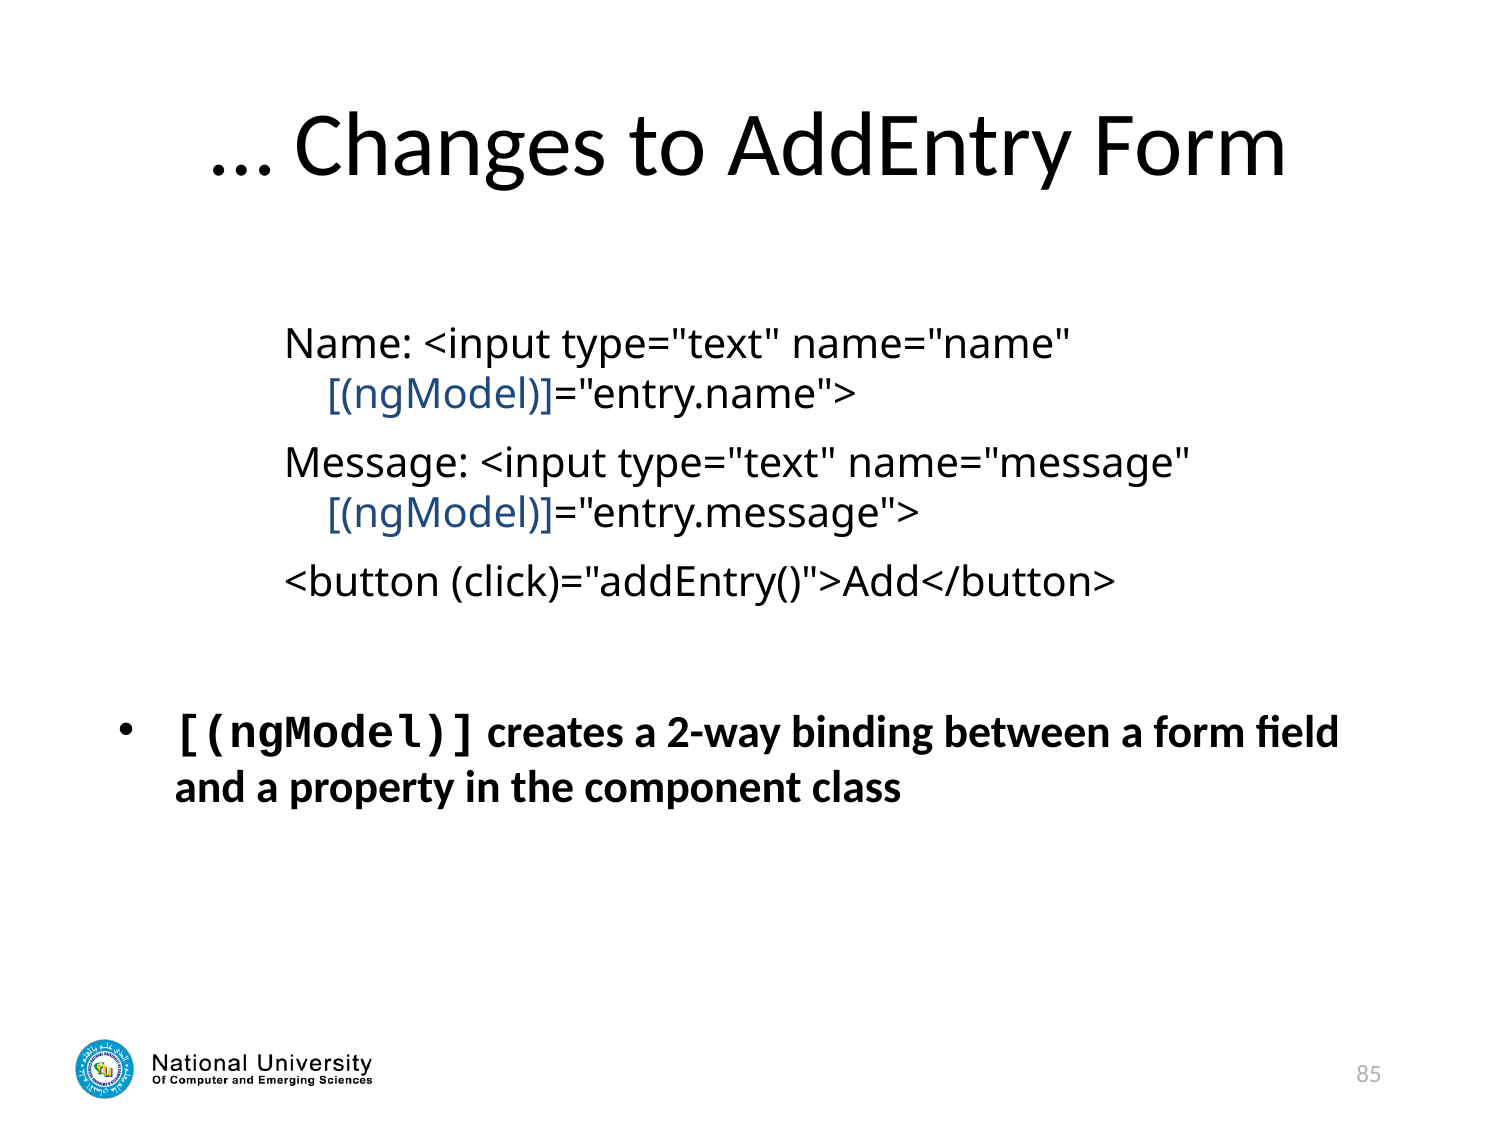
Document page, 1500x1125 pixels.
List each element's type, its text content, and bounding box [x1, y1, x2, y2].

text_box Name: <input type="text" name="name" [(ngModel)]="entry.name"> Message: <input type="text" name="message" [(ngModel)]="entry.message"> <button (click)="addEntry()">Add</button> [269, 309, 1231, 613]
slide_number 85 [1059, 1042, 1397, 1103]
title … Changes to AddEntry Form [75, 45, 1425, 233]
picture [111, 1074, 134, 1099]
picture [111, 1039, 134, 1064]
list [(ngModel)] creates a 2-way binding between a form field and a property in the component class [103, 693, 1397, 938]
picture [75, 1075, 100, 1099]
picture [151, 1034, 382, 1104]
picture [75, 1039, 98, 1065]
picture [87, 1052, 122, 1086]
